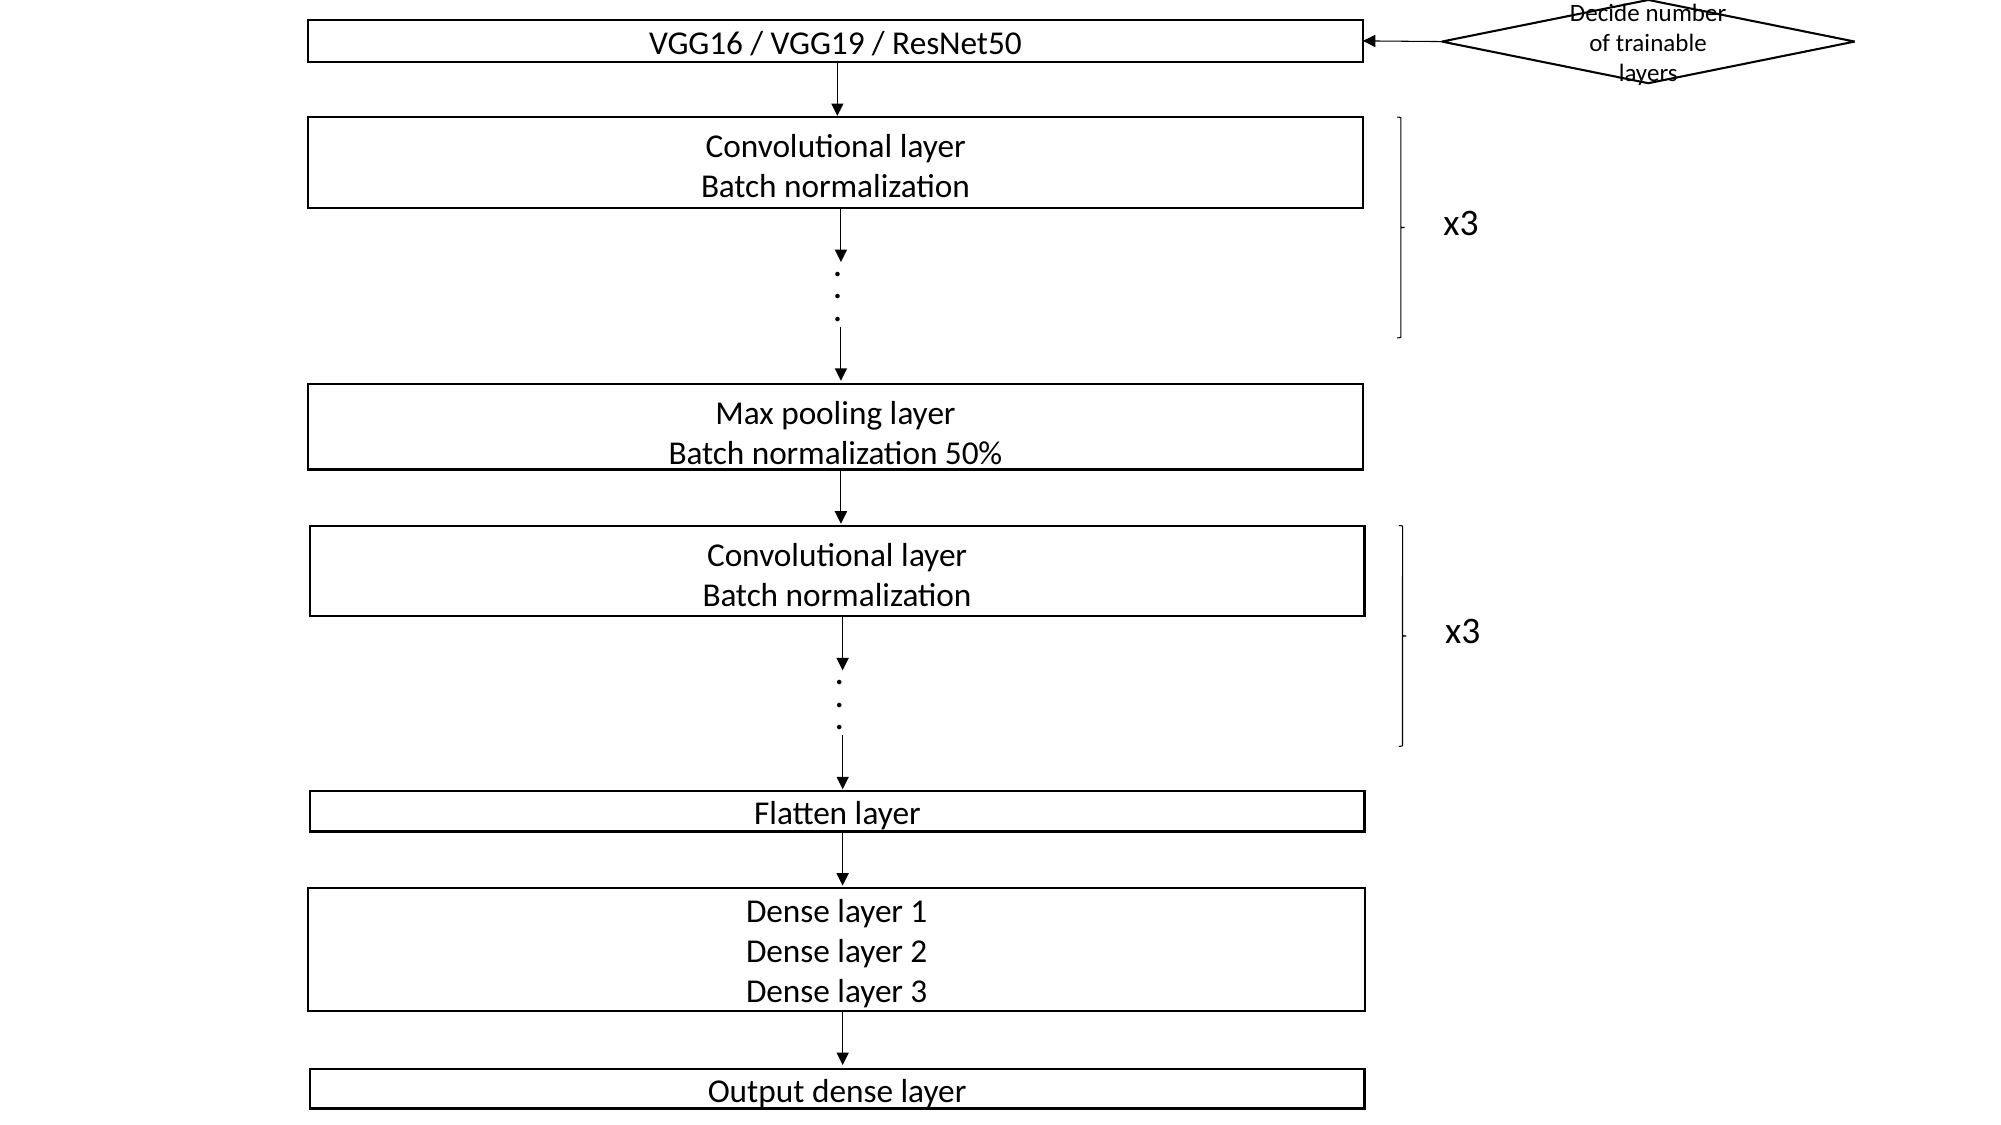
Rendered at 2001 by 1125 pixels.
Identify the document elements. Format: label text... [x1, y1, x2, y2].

text_box Max pooling layer Batch normalization 50% [307, 383, 1364, 471]
text_box VGG16 / VGG19 / ResNet50 [307, 19, 1364, 63]
text_box Decide number of trainable layers [1442, 0, 1855, 85]
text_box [309, 525, 1496, 790]
text_box Output dense layer [309, 1068, 1366, 1110]
text_box Dense layer 1 Dense layer 2 Dense layer 3 [307, 887, 1366, 1012]
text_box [308, 117, 1494, 381]
text_box Flatten layer [309, 790, 1366, 833]
